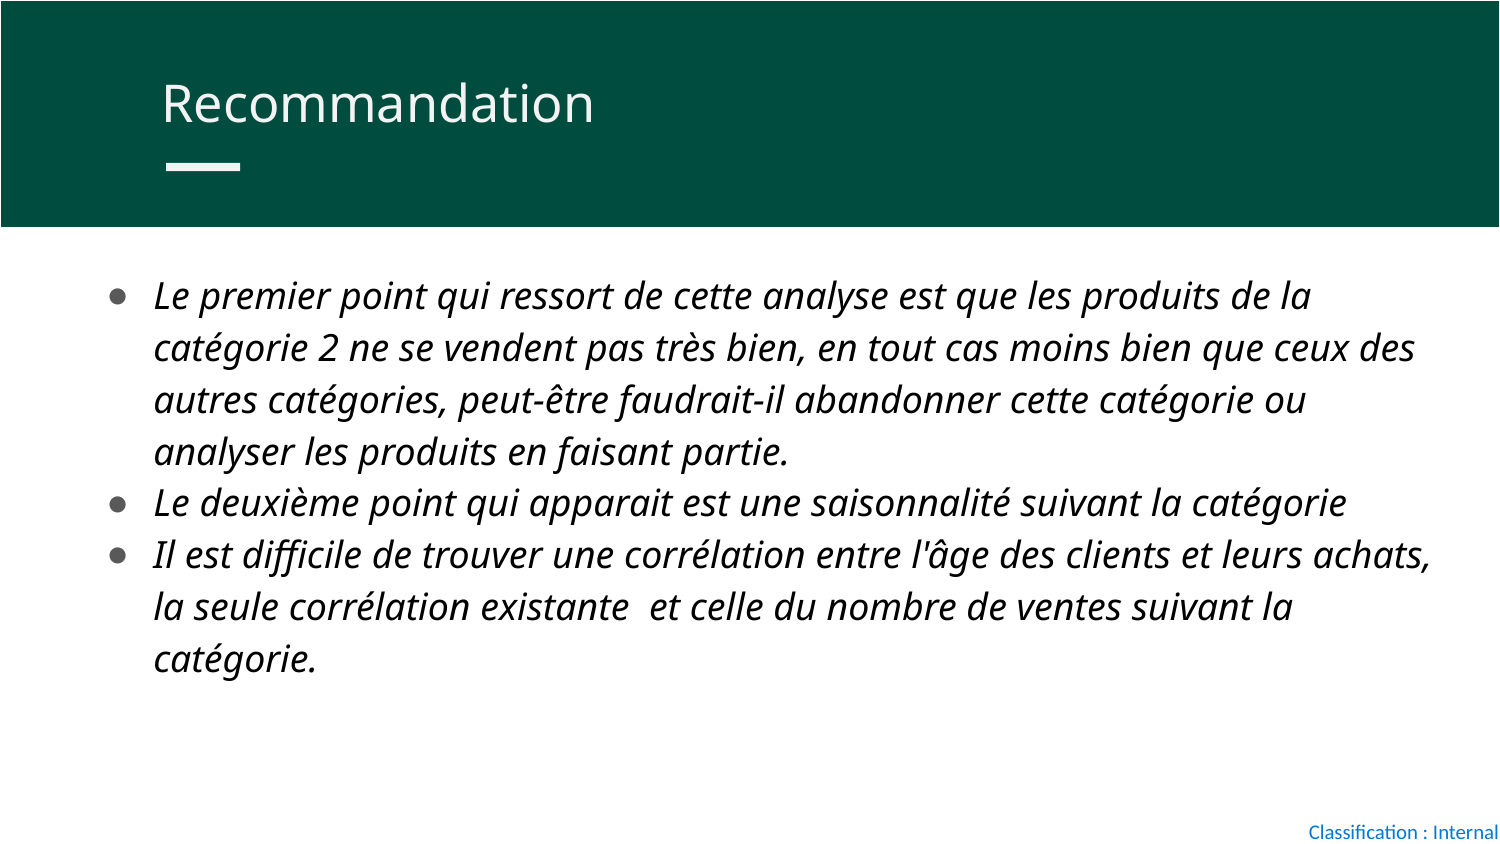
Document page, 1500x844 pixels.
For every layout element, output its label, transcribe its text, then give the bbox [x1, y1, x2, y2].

text_box [0, 0, 1500, 228]
list Le premier point qui ressort de cette analyse est que les produits de la catégorie 2 ne se vendent pas très bien, en tout cas moins bien que ceux des autres catégories, peut-être faudrait-il abandonner cette catégorie ou analyser les produits en faisant partie. Le deuxième point qui apparait est une saisonnalité suivant la catégorie Il est difficile de trouver une corrélation entre l'âge des clients et leurs achats, la seule corrélation existante et celle du nombre de ventes suivant la catégorie. [91, 250, 1456, 812]
text_box Recommandation [146, 55, 1500, 150]
text_box [166, 162, 241, 172]
